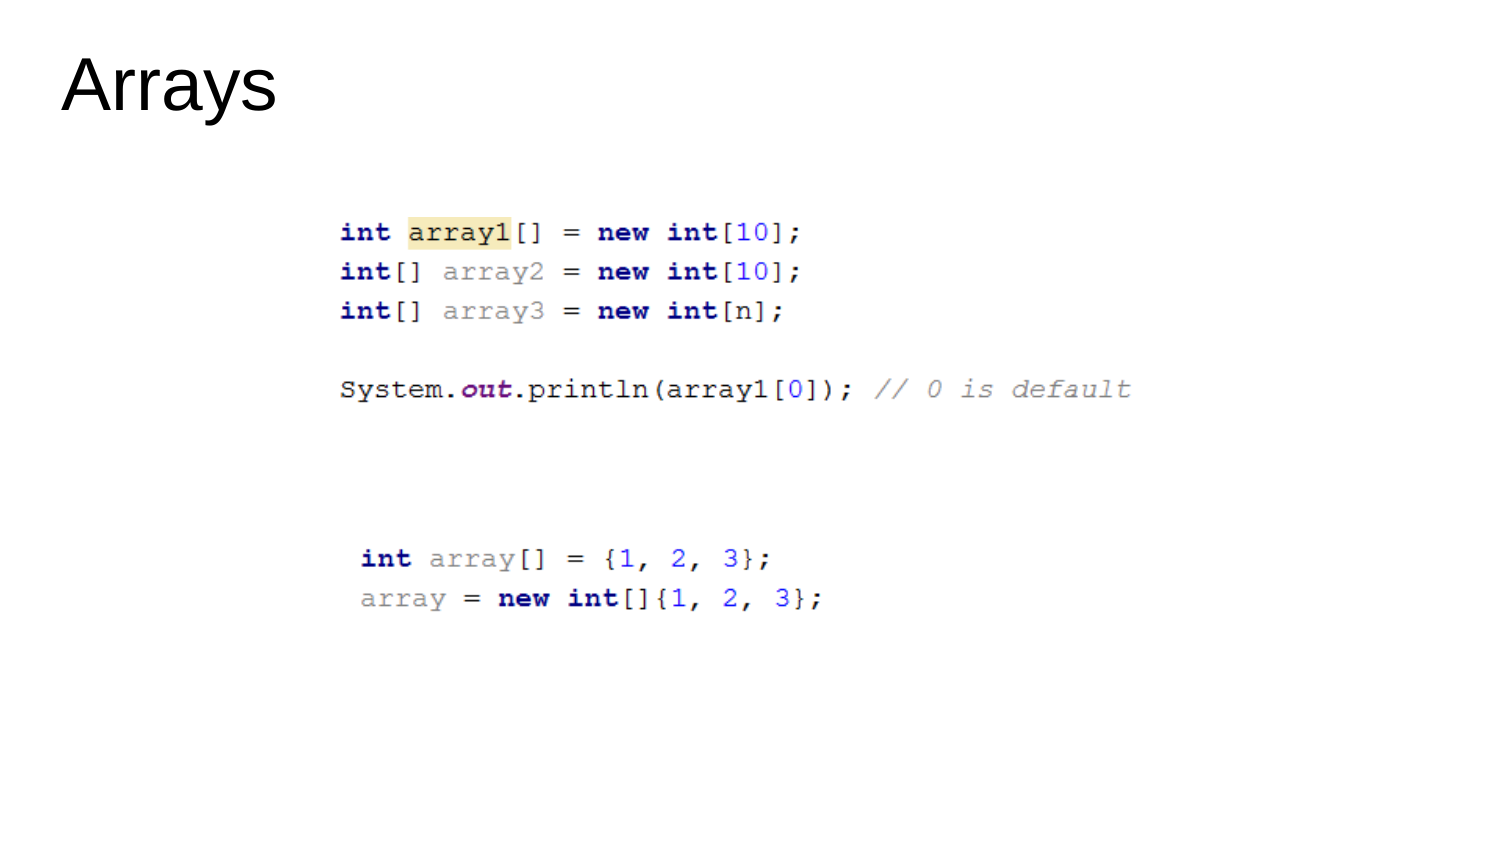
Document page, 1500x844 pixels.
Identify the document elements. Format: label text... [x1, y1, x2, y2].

picture [343, 540, 843, 616]
picture [327, 216, 1164, 418]
title Arrays [46, 32, 1445, 141]
